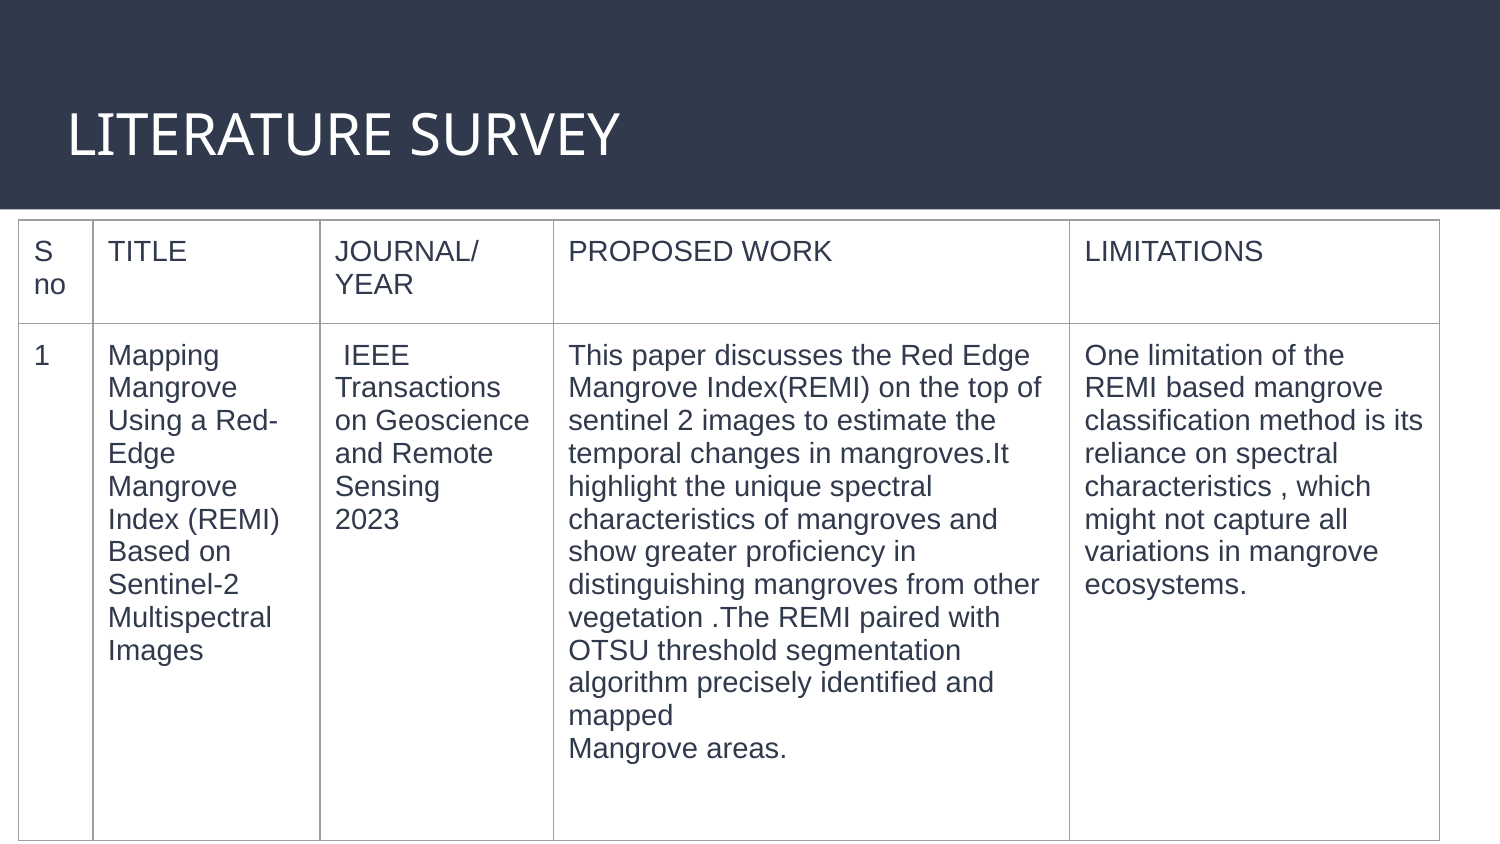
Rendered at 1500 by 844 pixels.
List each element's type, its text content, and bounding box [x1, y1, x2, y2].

table_header PROPOSED WORK [554, 221, 1069, 323]
table_cell IEEE Transactions on Geoscience and Remote Sensing 2023 [321, 324, 553, 840]
table_cell This paper discusses the Red Edge Mangrove Index(REMI) on the top of sentinel 2 images to estimate the temporal changes in mangroves.It highlight the unique spectral characteristics of mangroves and show greater proficiency in distinguishing mangroves from other vegetation .The REMI paired with OTSU threshold segmentation algorithm precisely identified and mapped Mangrove areas. [554, 324, 1069, 840]
table_cell Mapping Mangrove Using a Red-Edge Mangrove Index (REMI) Based on Sentinel-2 Multispectral Images [94, 324, 319, 840]
table_cell 1 [19, 324, 92, 840]
table_header S no [19, 221, 92, 323]
table_cell One limitation of the REMI based mangrove classification method is its reliance on spectral characteristics , which might not capture all variations in mangrove ecosystems. [1070, 324, 1439, 840]
title LITERATURE SURVEY [51, 82, 1449, 185]
table_header TITLE [94, 221, 319, 323]
table_header JOURNAL/ YEAR [321, 221, 553, 323]
table_header LIMITATIONS [1070, 221, 1439, 323]
